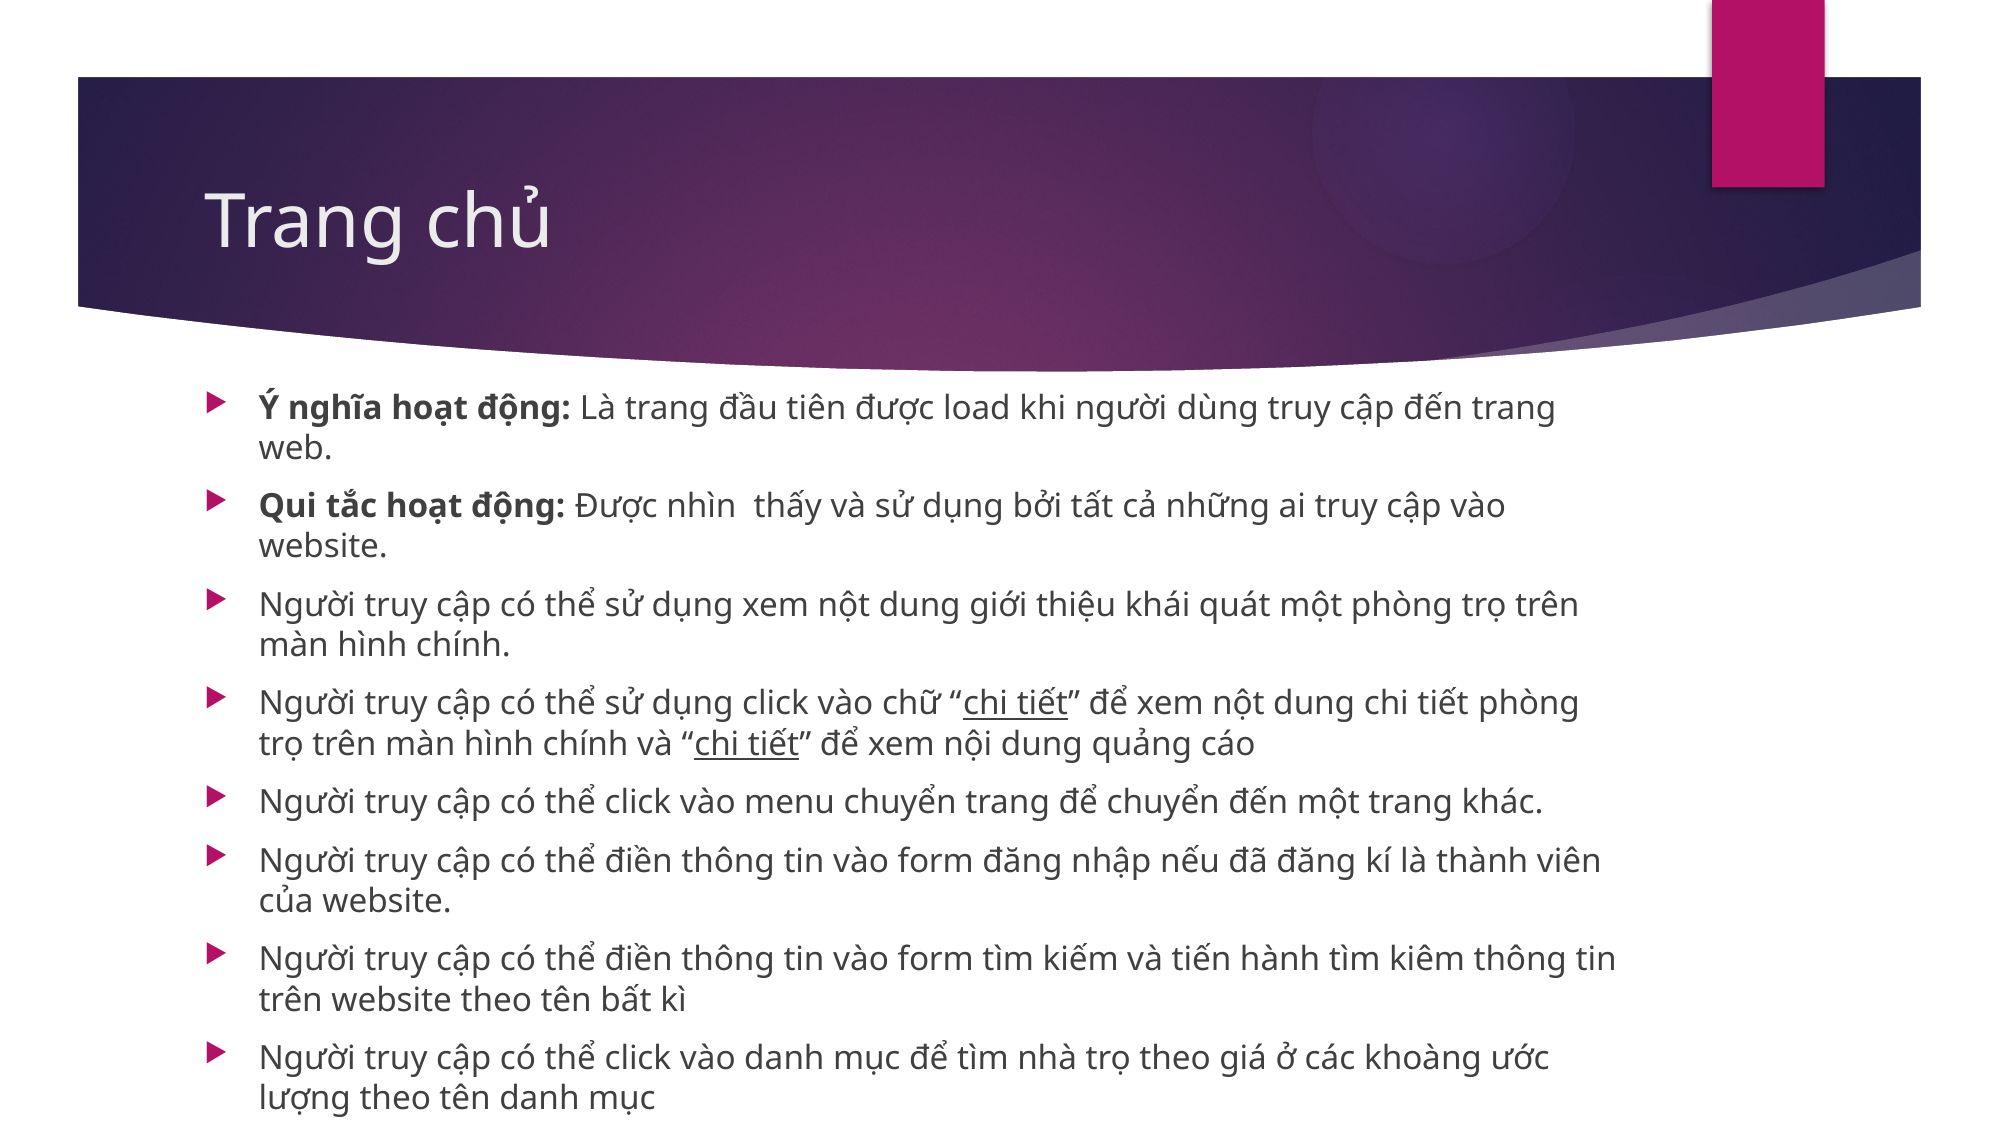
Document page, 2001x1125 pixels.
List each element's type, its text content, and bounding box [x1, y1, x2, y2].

title Trang chủ [189, 159, 1627, 276]
list Ý nghĩa hoạt động: Là trang đầu tiên được load khi người dùng truy cập đến trang web. Qui tắc hoạt động: Được nhìn thấy và sử dụng bởi tất cả những ai truy cập vào website. Người truy cập có thể sử dụng xem nột dung giới thiệu khái quát một phòng trọ trên màn hình chính. Người truy cập có thể sử dụng click vào chữ “chi tiết” để xem nột dung chi tiết phòng trọ trên màn hình chính và “chi tiết” để xem nội dung quảng cáo Người truy cập có thể click vào menu chuyển trang để chuyển đến một trang khác. Người truy cập có thể điền thông tin vào form đăng nhập nếu đã đăng kí là thành viên của website. Người truy cập có thể điền thông tin vào form tìm kiếm và tiến hành tìm kiêm thông tin trên website theo tên bất kì Người truy cập có thể click vào danh mục để tìm nhà trọ theo giá ở các khoàng ước lượng theo tên danh mục [189, 378, 1638, 1125]
